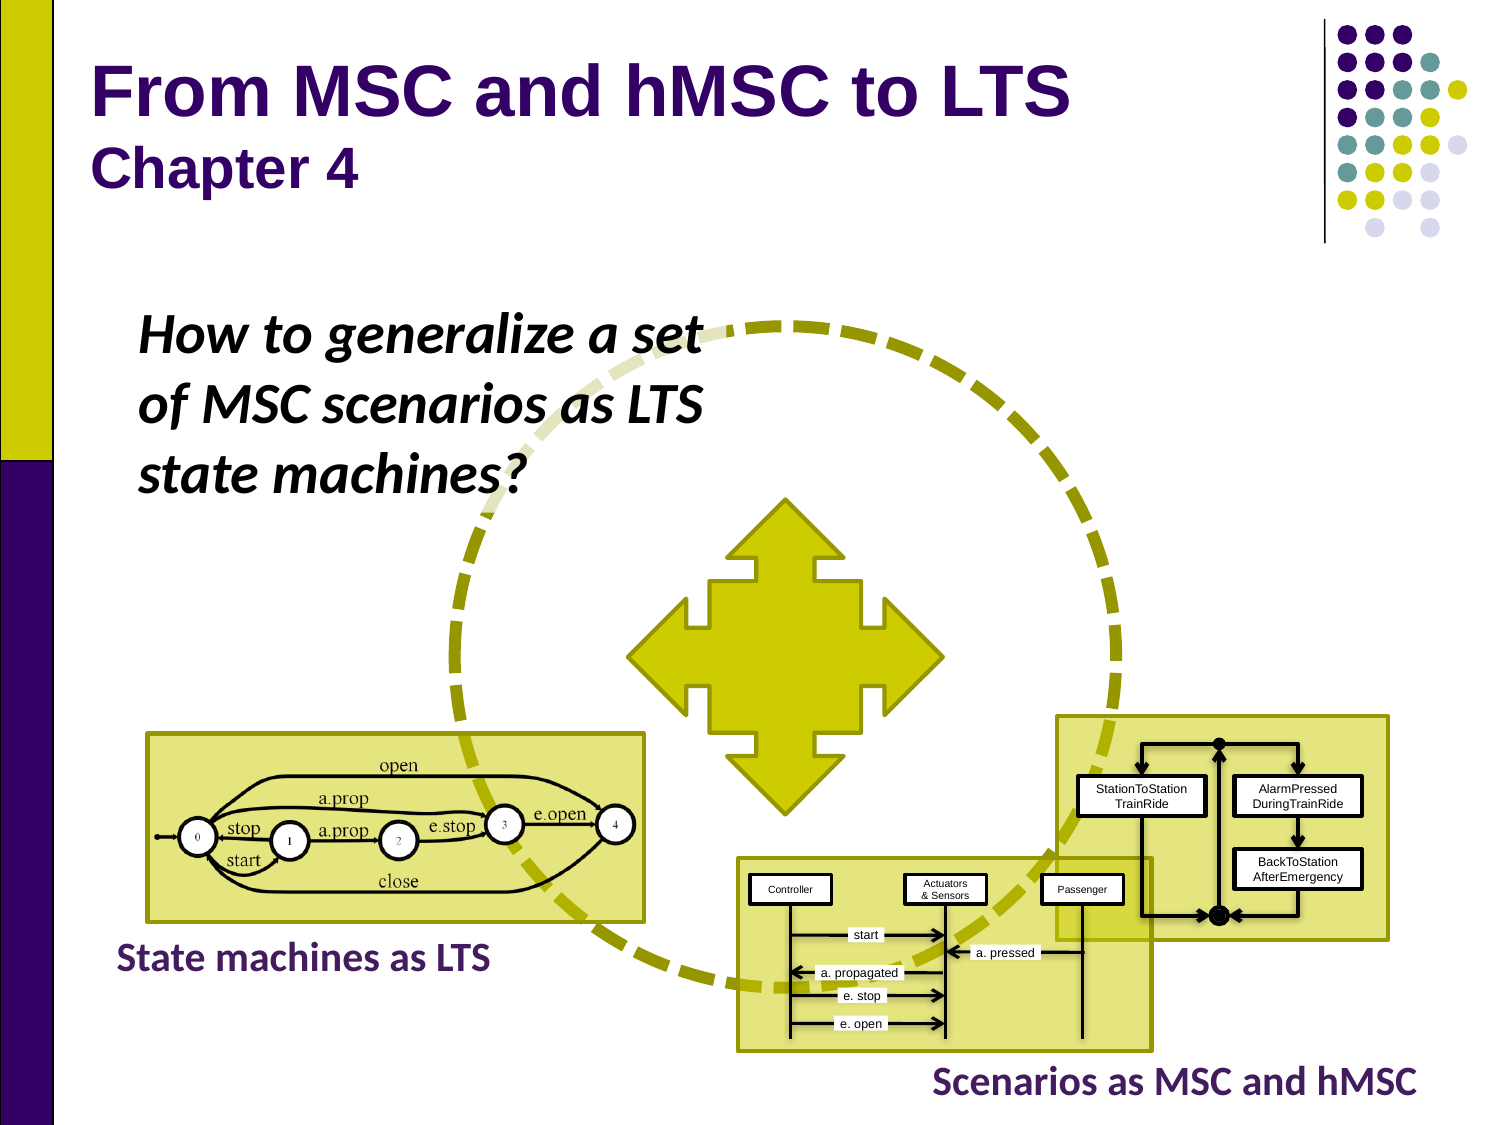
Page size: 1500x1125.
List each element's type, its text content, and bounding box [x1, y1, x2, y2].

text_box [1077, 739, 1362, 925]
text_box How to generalize a set of MSC scenarios as LTS state machines? [123, 288, 727, 513]
text_box State machines as LTS [101, 922, 449, 987]
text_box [454, 326, 1117, 988]
text_box [1121, 714, 1390, 942]
title From MSC and hMSC to LTS Chapter 4 [74, 19, 1313, 209]
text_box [147, 733, 644, 923]
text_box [737, 857, 1152, 1052]
text_box Scenarios as MSC and hMSC [917, 1046, 1433, 1112]
